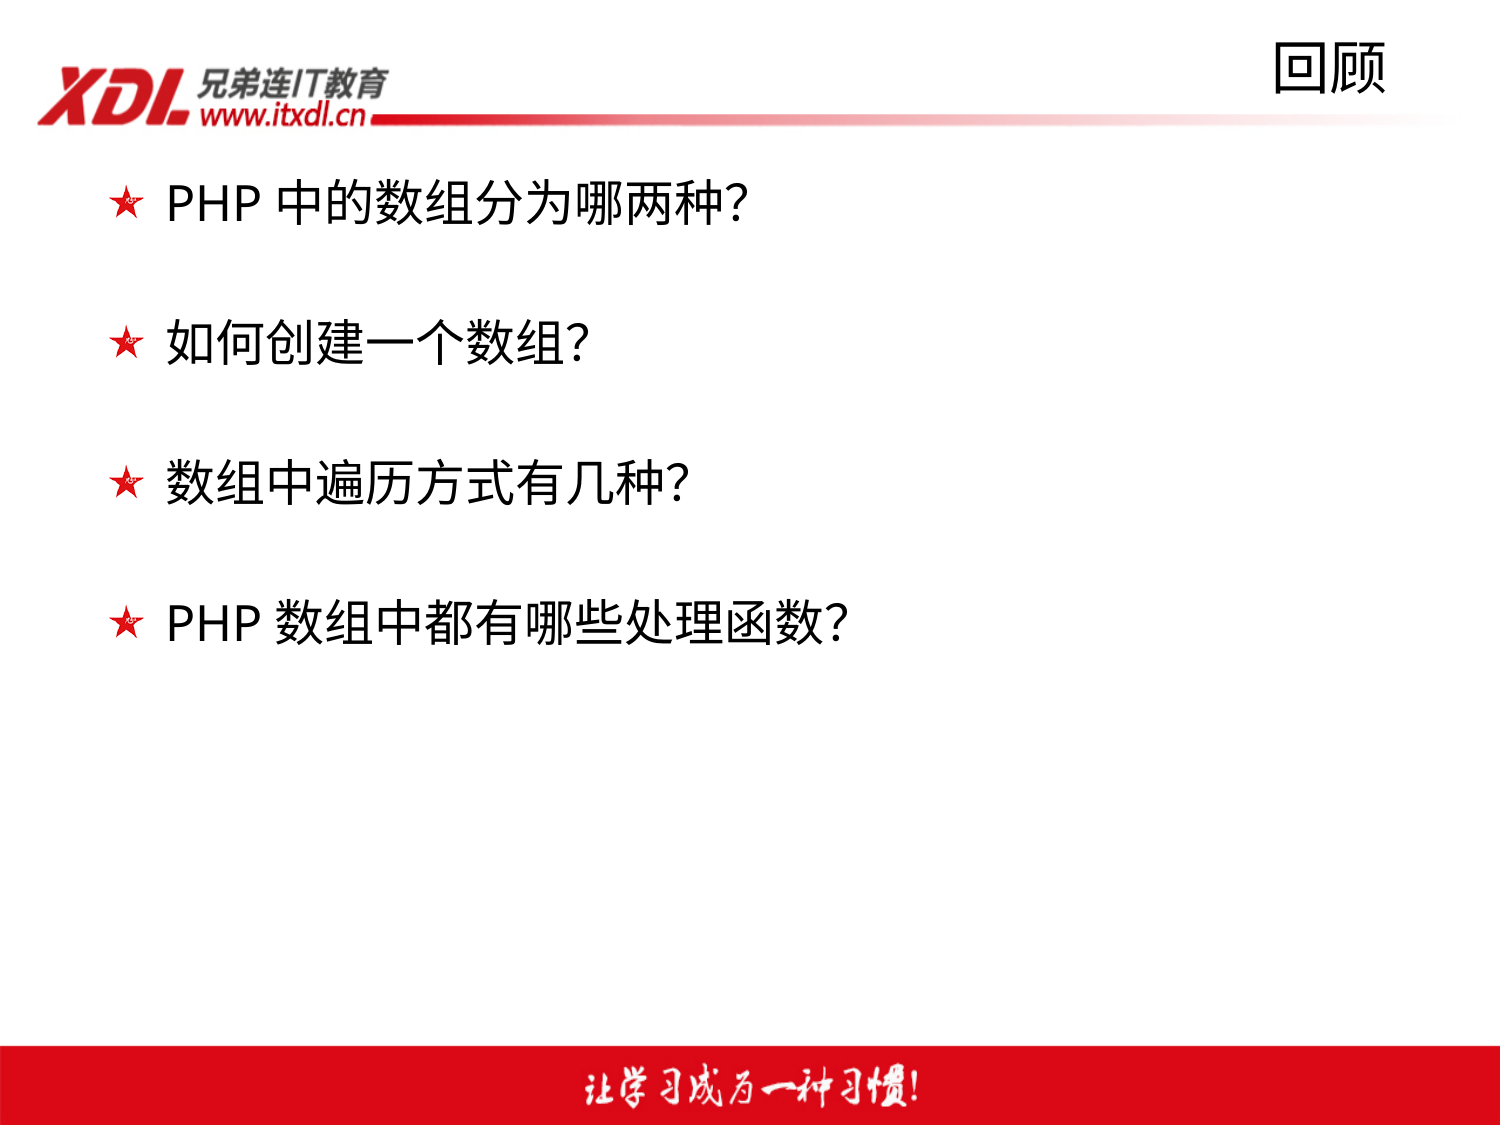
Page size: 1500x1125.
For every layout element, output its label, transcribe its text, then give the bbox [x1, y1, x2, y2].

list PHP中的数组分为哪两种？ 如何创建一个数组？ 数组中遍历方式有几种？ PHP数组中都有哪些处理函数？ [93, 164, 1454, 1032]
picture [0, 0, 1500, 1125]
title 回顾 [336, 18, 1404, 114]
